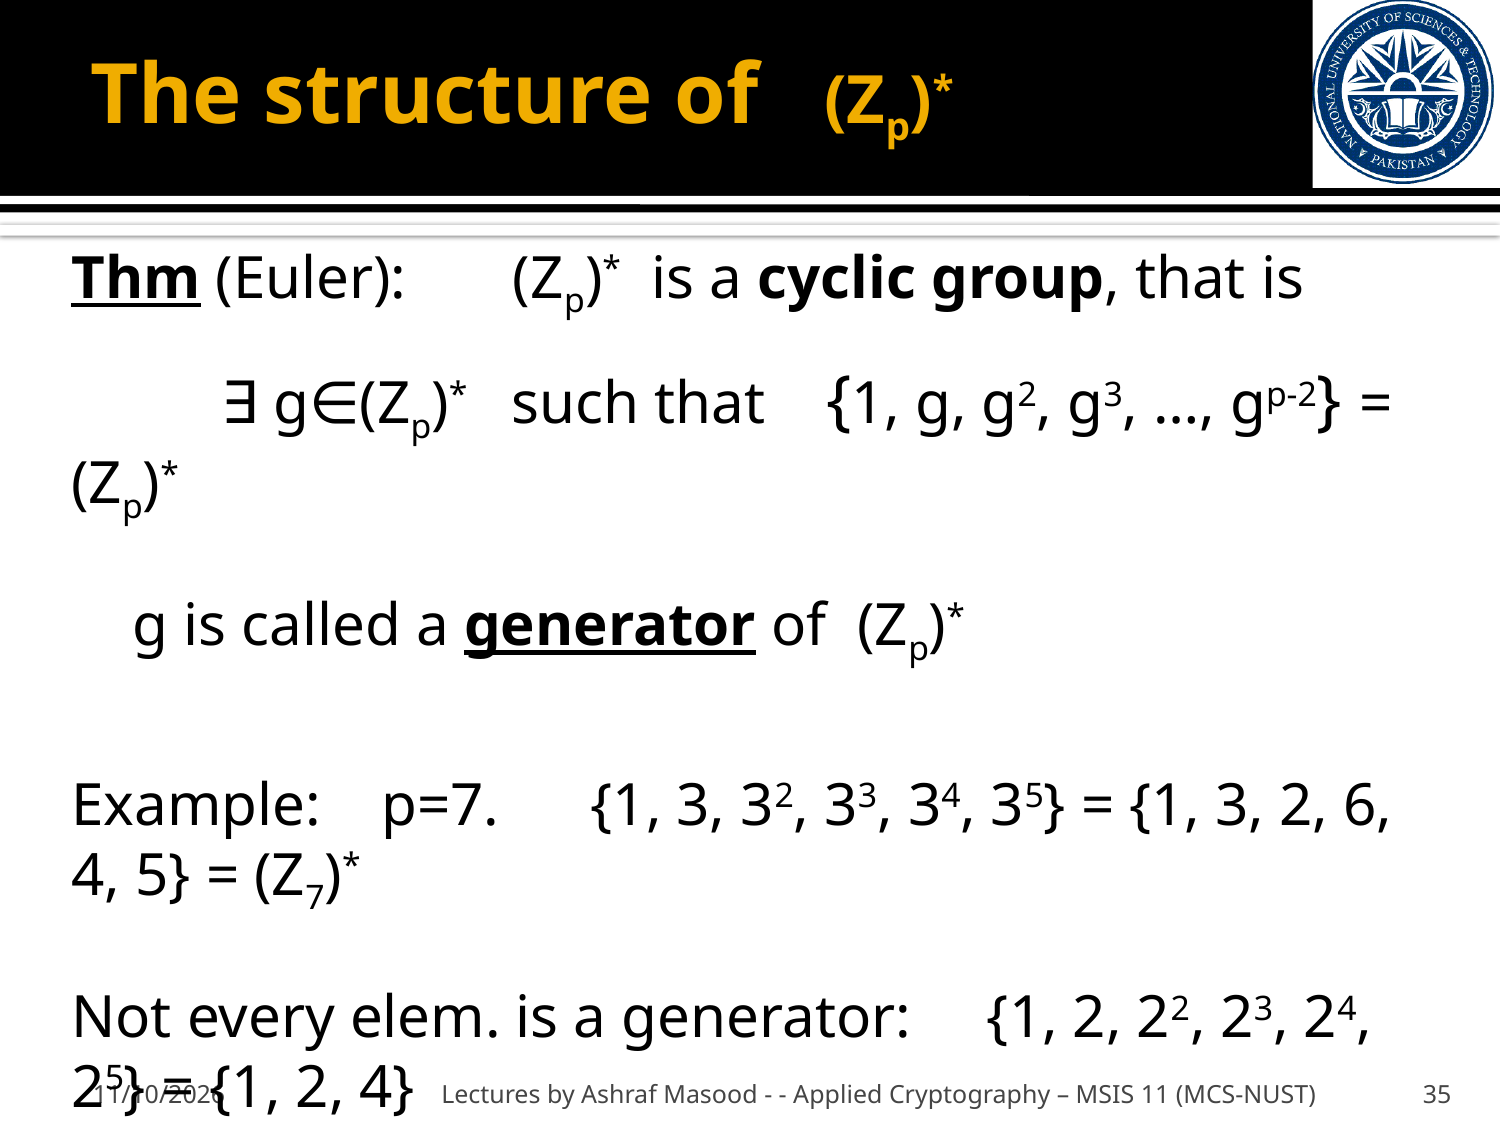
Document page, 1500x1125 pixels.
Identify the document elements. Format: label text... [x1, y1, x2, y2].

footer Lectures by Ashraf Masood - - Applied Cryptography – MSIS 11 (MCS-NUST) [433, 1067, 1338, 1113]
slide_number 35 [1345, 1067, 1467, 1113]
list Thm (Euler): (Zp)* is a cyclic group, that is ∃ g∈(Zp)* such that {1, g, g2, g3, …, gp-2} = (Zp)* g is called a generator of (Zp)* Example: p=7. {1, 3, 32, 33, 34, 35} = {1, 3, 2, 6, 4, 5} = (Z7)* Not every elem. is a generator: {1, 2, 22, 23, 24, 25} = {1, 2, 4} [62, 224, 1463, 1063]
title The structure of (Zp)* [75, 12, 1313, 175]
picture [1312, 0, 1500, 188]
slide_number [75, 1067, 425, 1113]
